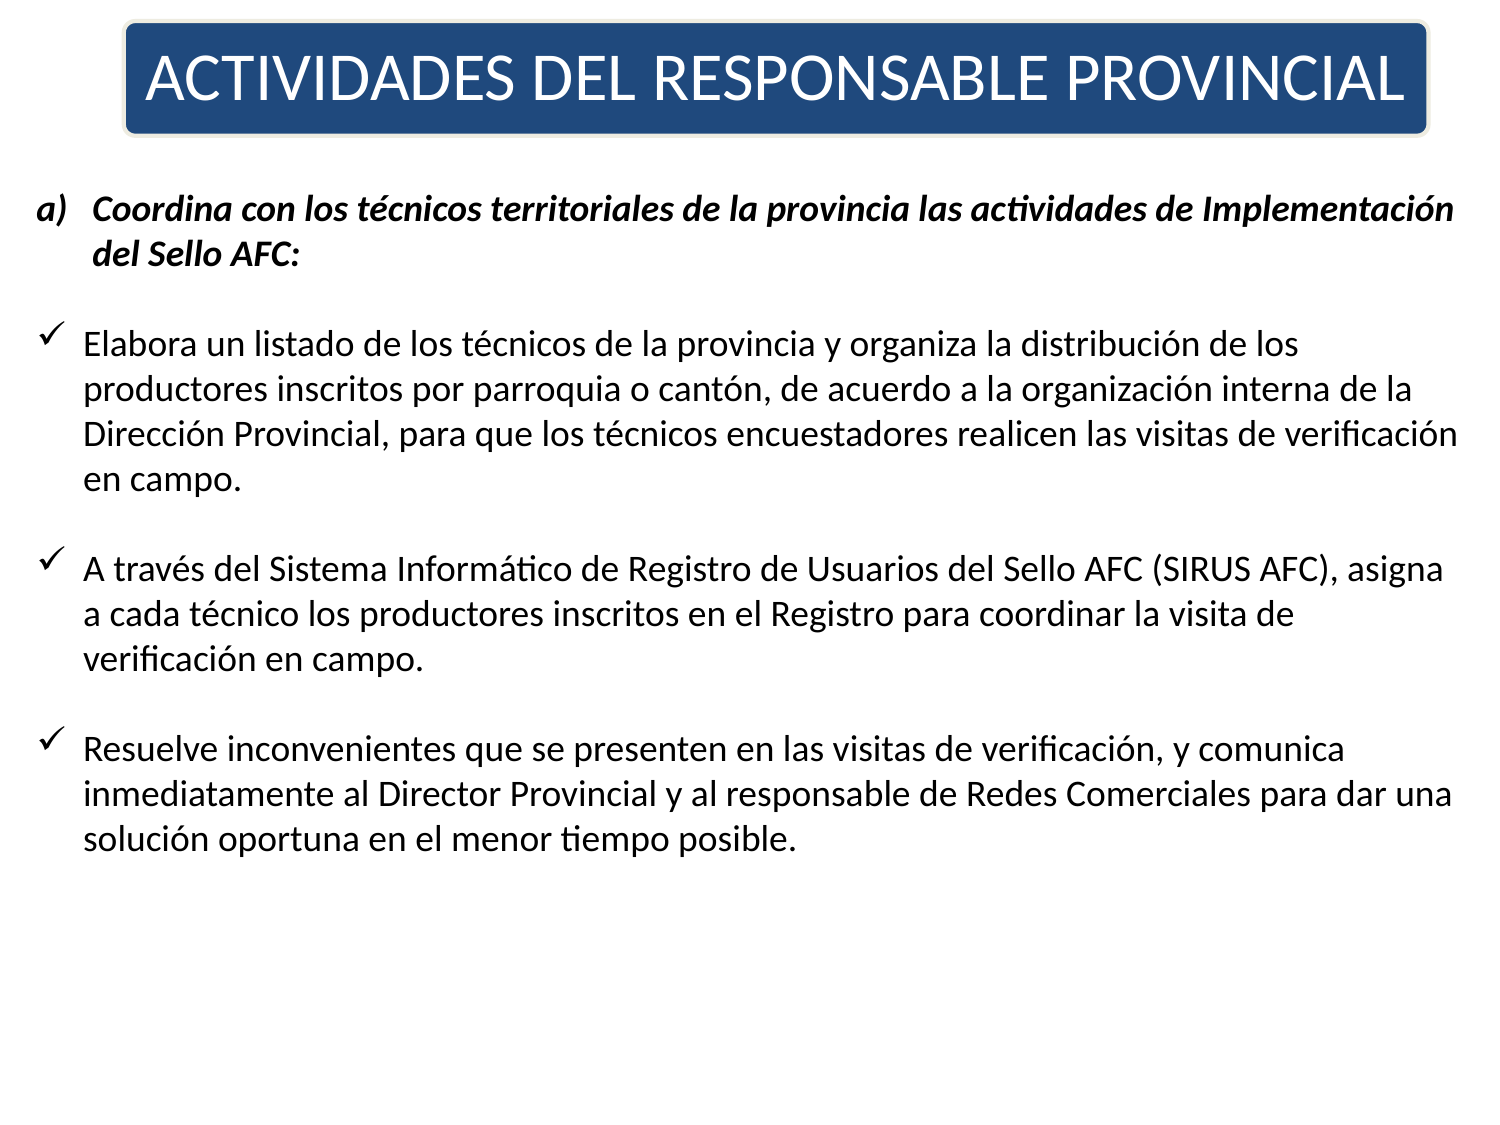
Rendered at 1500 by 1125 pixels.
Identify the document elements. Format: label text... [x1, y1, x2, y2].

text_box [123, 20, 1429, 136]
text_box Coordina con los técnicos territoriales de la provincia las actividades de Implementación del Sello AFC: Elabora un listado de los técnicos de la provincia y organiza la distribución de los productores inscritos por parroquia o cantón, de acuerdo a la organización interna de la Dirección Provincial, para que los técnicos encuestadores realicen las visitas de verificación en campo. A través del Sistema Informático de Registro de Usuarios del Sello AFC (SIRUS AFC), asigna a cada técnico los productores inscritos en el Registro para coordinar la visita de verificación en campo. Resuelve inconvenientes que se presenten en las visitas de verificación, y comunica inmediatamente al Director Provincial y al responsable de Redes Comerciales para dar una solución oportuna en el menor tiempo posible. [21, 176, 1481, 866]
